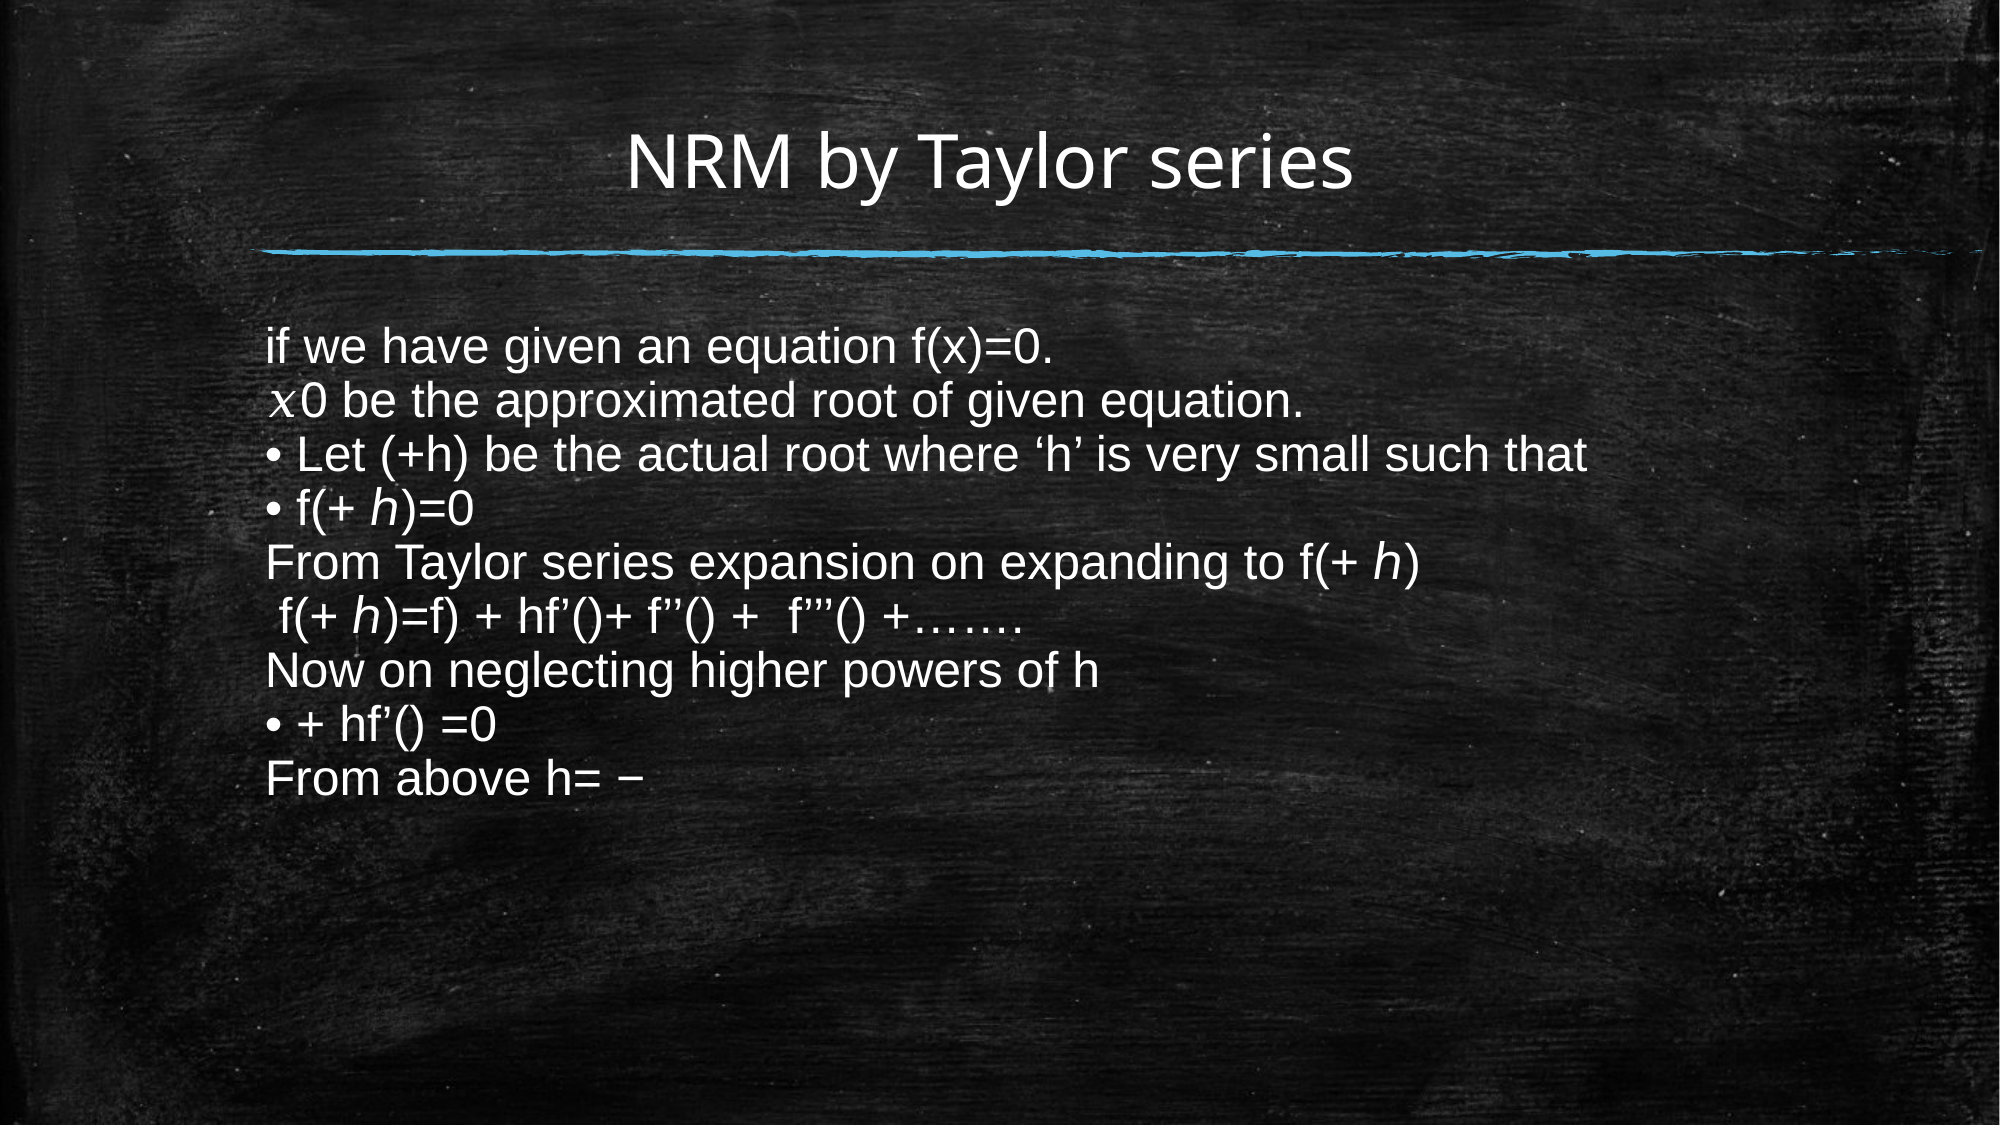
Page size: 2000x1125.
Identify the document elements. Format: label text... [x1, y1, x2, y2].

title NRM by Taylor series [249, 45, 1750, 213]
